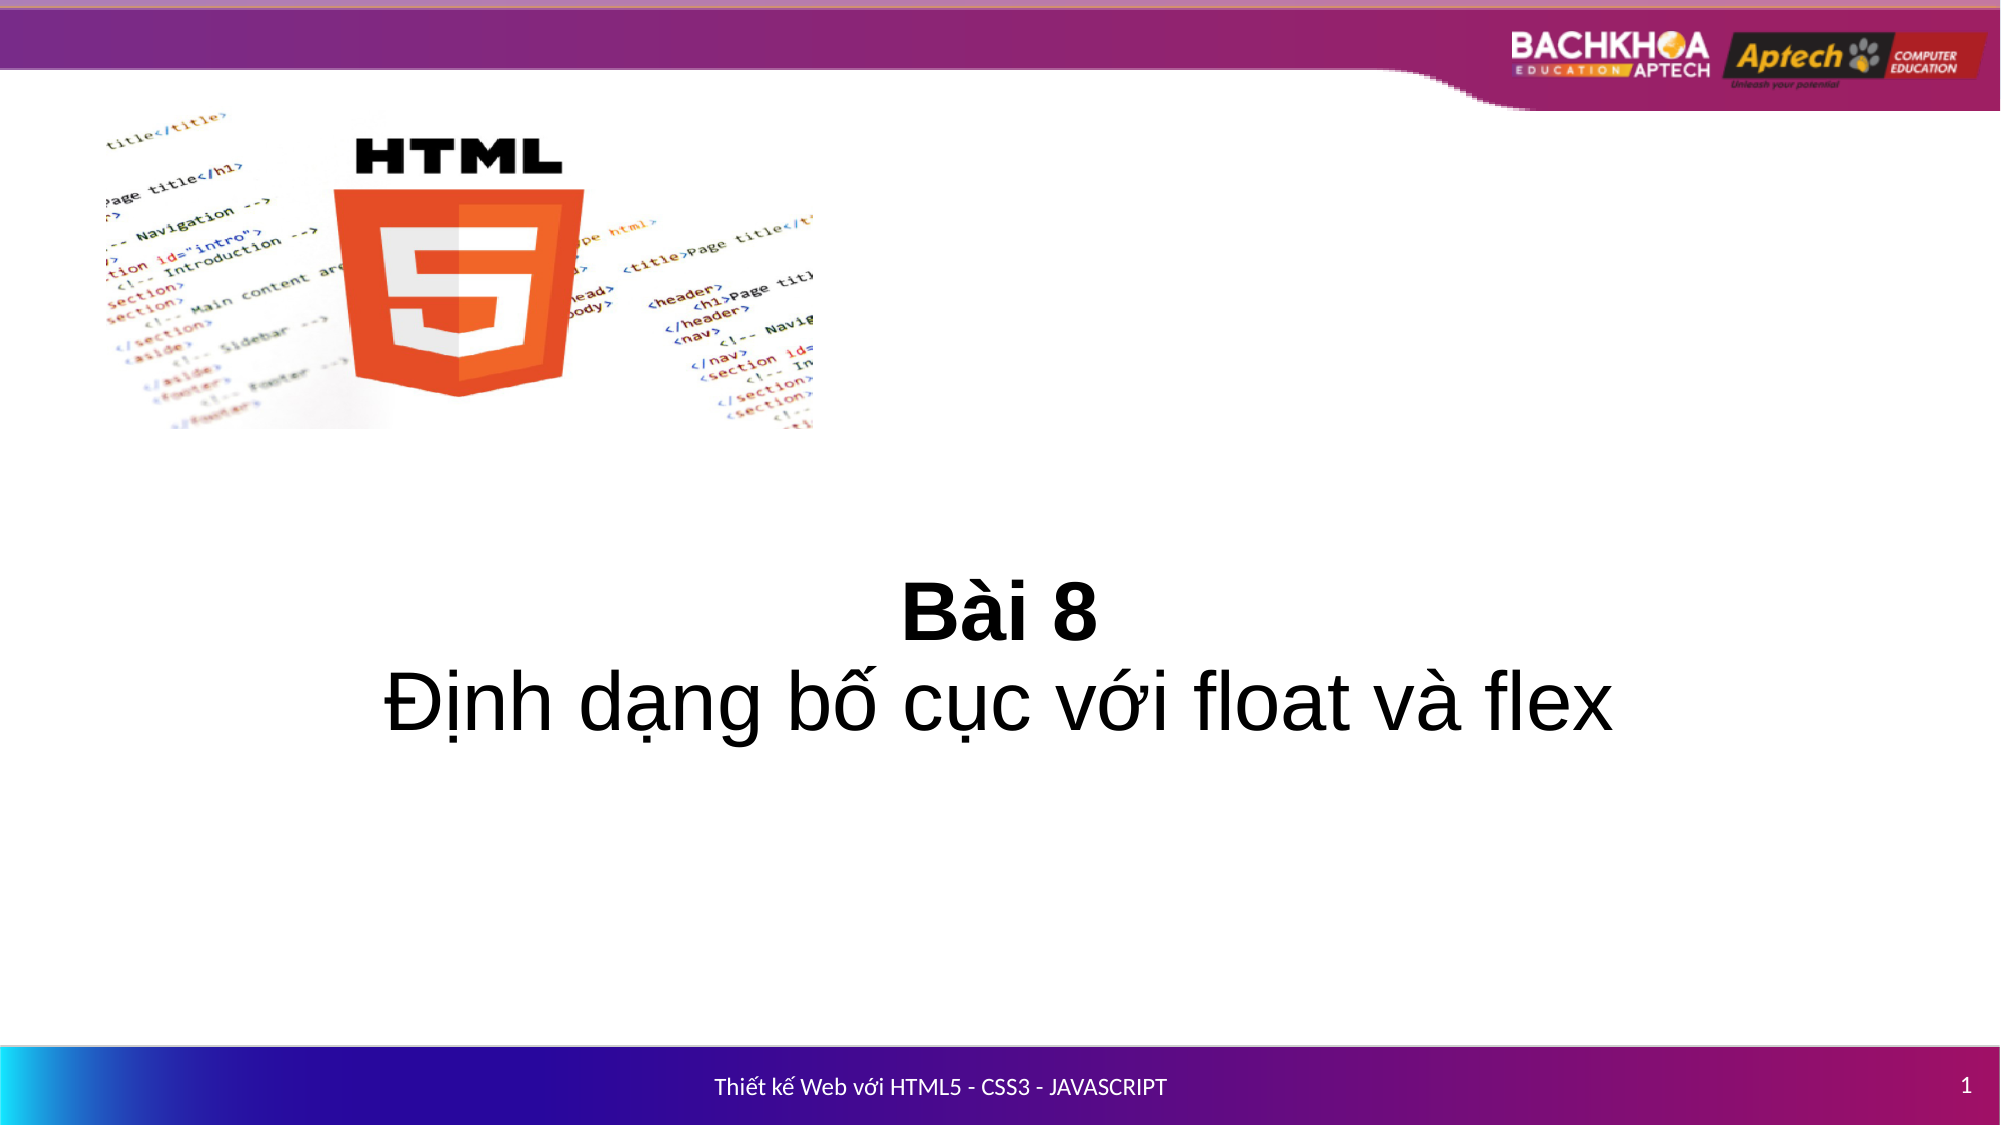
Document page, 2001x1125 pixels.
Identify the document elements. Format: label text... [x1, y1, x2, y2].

title Bài 8 Định dạng bố cục với float và flex [249, 345, 1750, 757]
picture [0, 0, 2001, 430]
picture [0, 1045, 2000, 1125]
slide_number ‹#› [1877, 1053, 1988, 1114]
footer Thiết kế Web với HTML5 - CSS3 - JAVASCRIPT [17, 1055, 1865, 1116]
